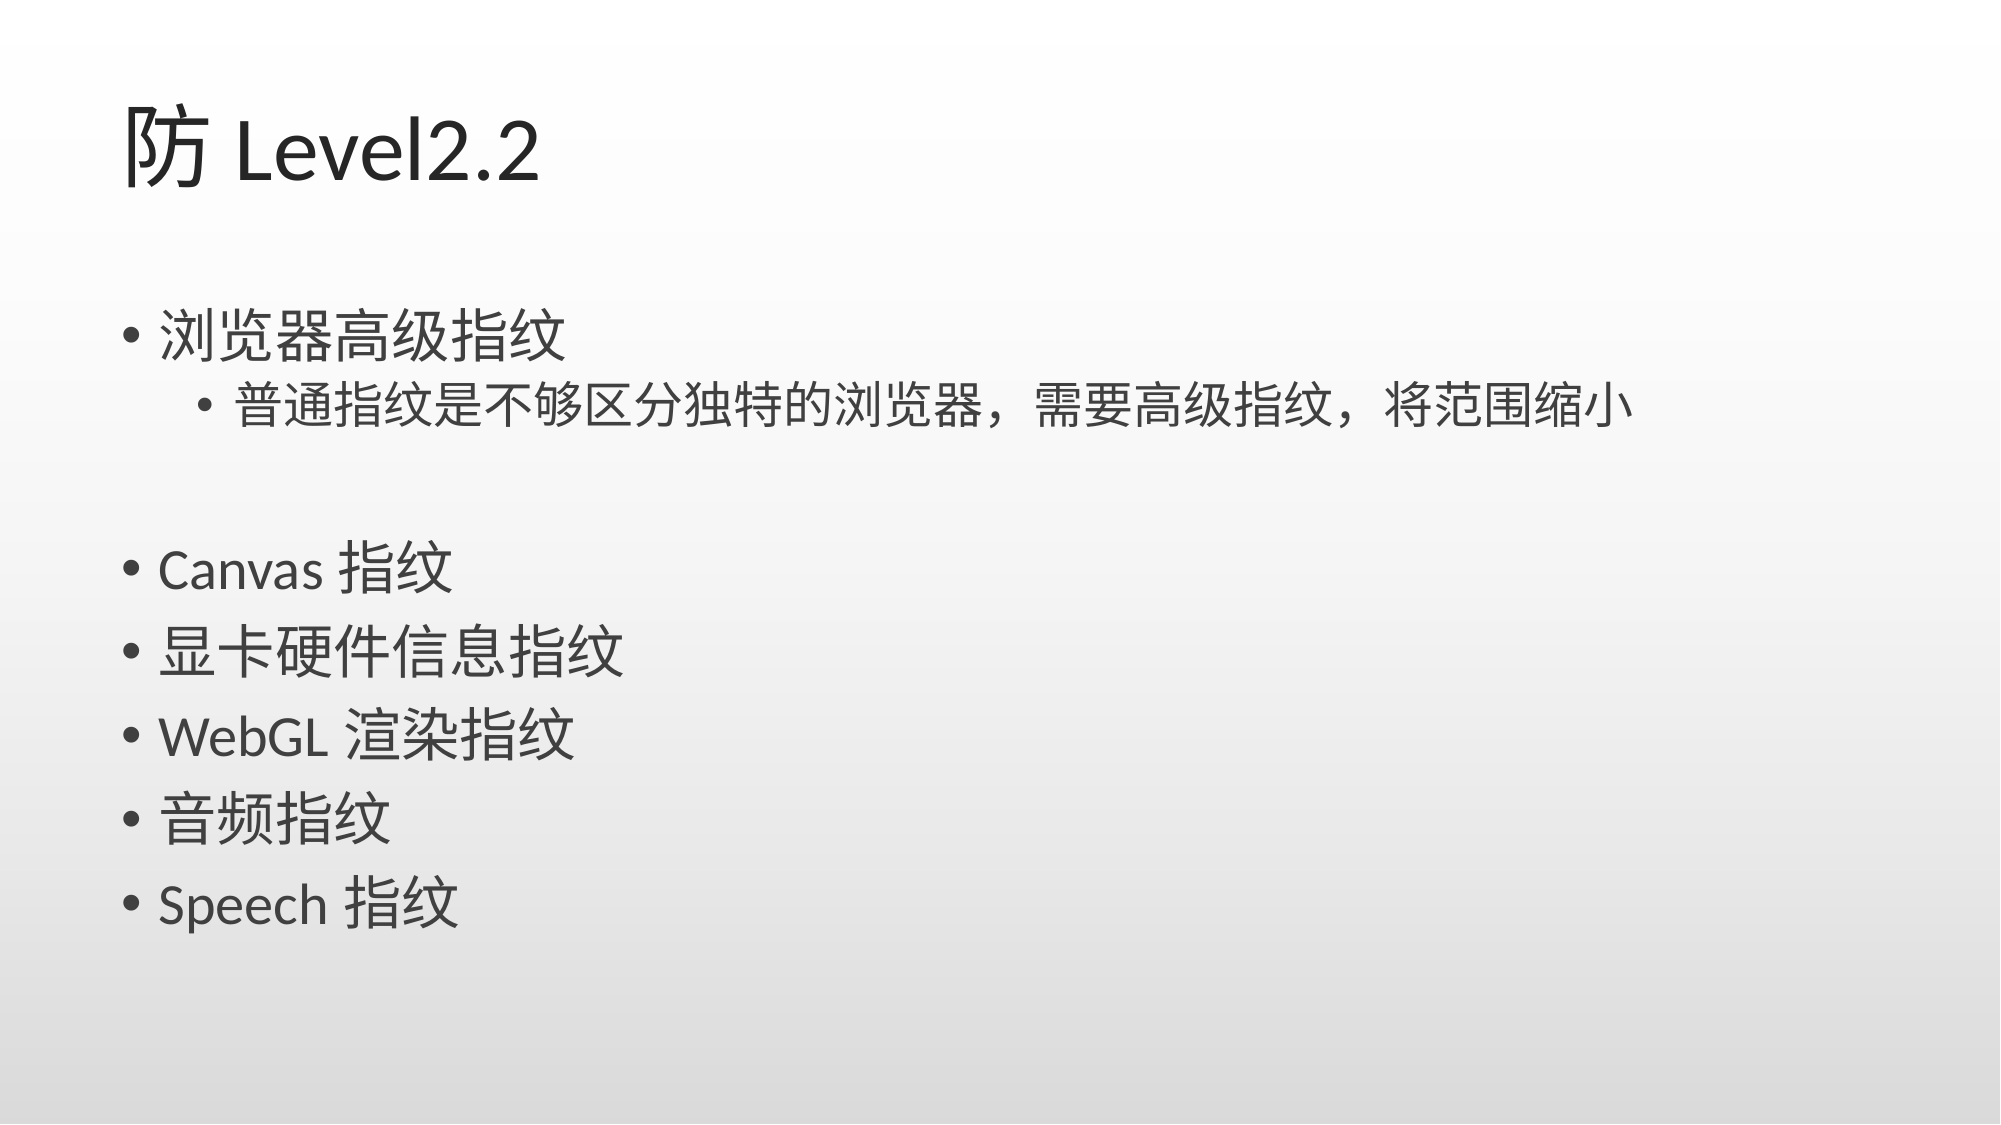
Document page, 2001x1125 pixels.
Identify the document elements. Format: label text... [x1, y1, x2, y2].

list 浏览器高级指纹 普通指纹是不够区分独特的浏览器，需要高级指纹，将范围缩小 Canvas指纹 显卡硬件信息指纹 WebGL渲染指纹 音频指纹 Speech指纹 [106, 299, 1832, 1014]
picture [0, 0, 2001, 1125]
title 防Level2.2 [106, 42, 1832, 260]
